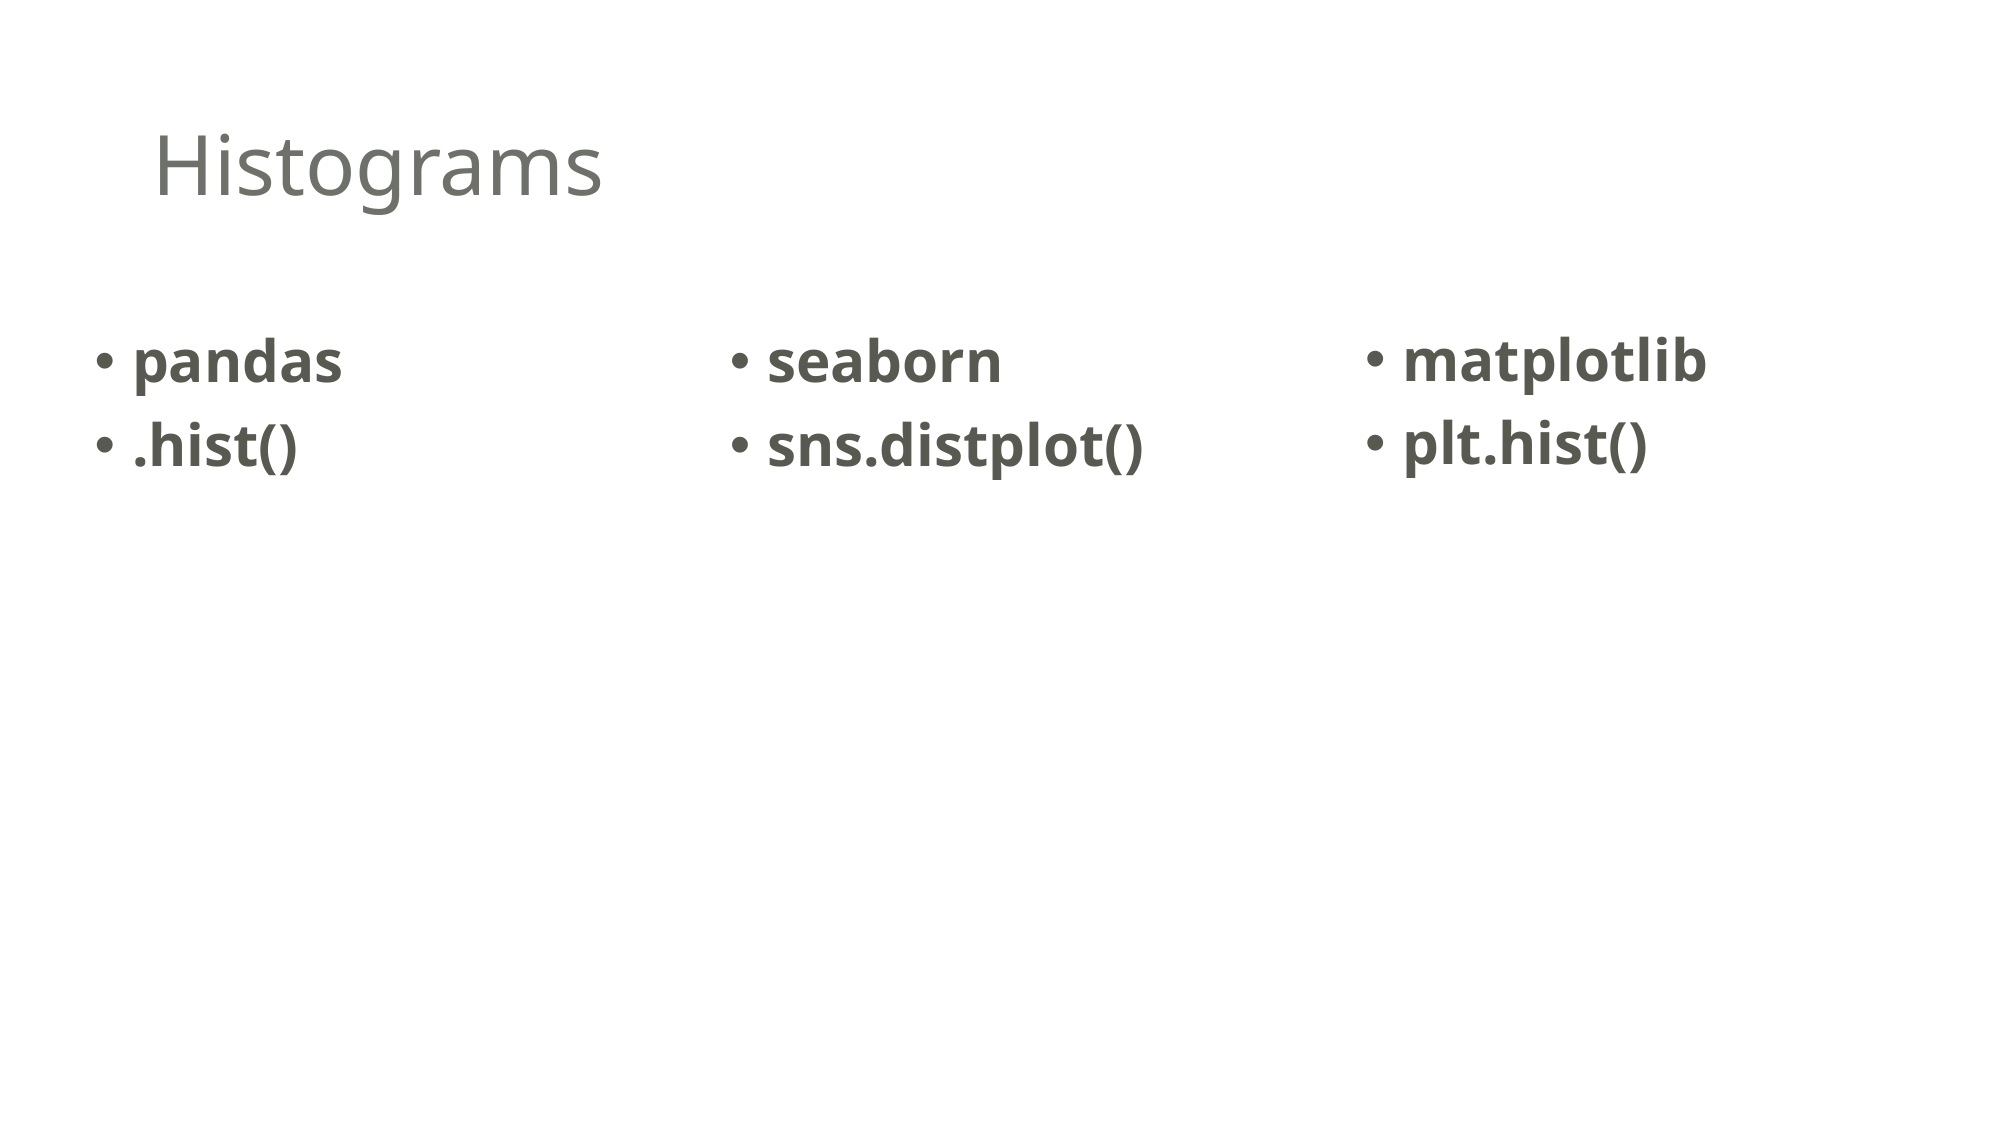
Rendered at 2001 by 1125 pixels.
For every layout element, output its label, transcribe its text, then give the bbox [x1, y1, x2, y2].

title Histograms [137, 59, 1863, 278]
list seaborn sns.distplot() [714, 324, 1308, 1062]
list pandas .hist() [79, 324, 672, 1062]
list matplotlib plt.hist() [1350, 323, 1943, 1060]
